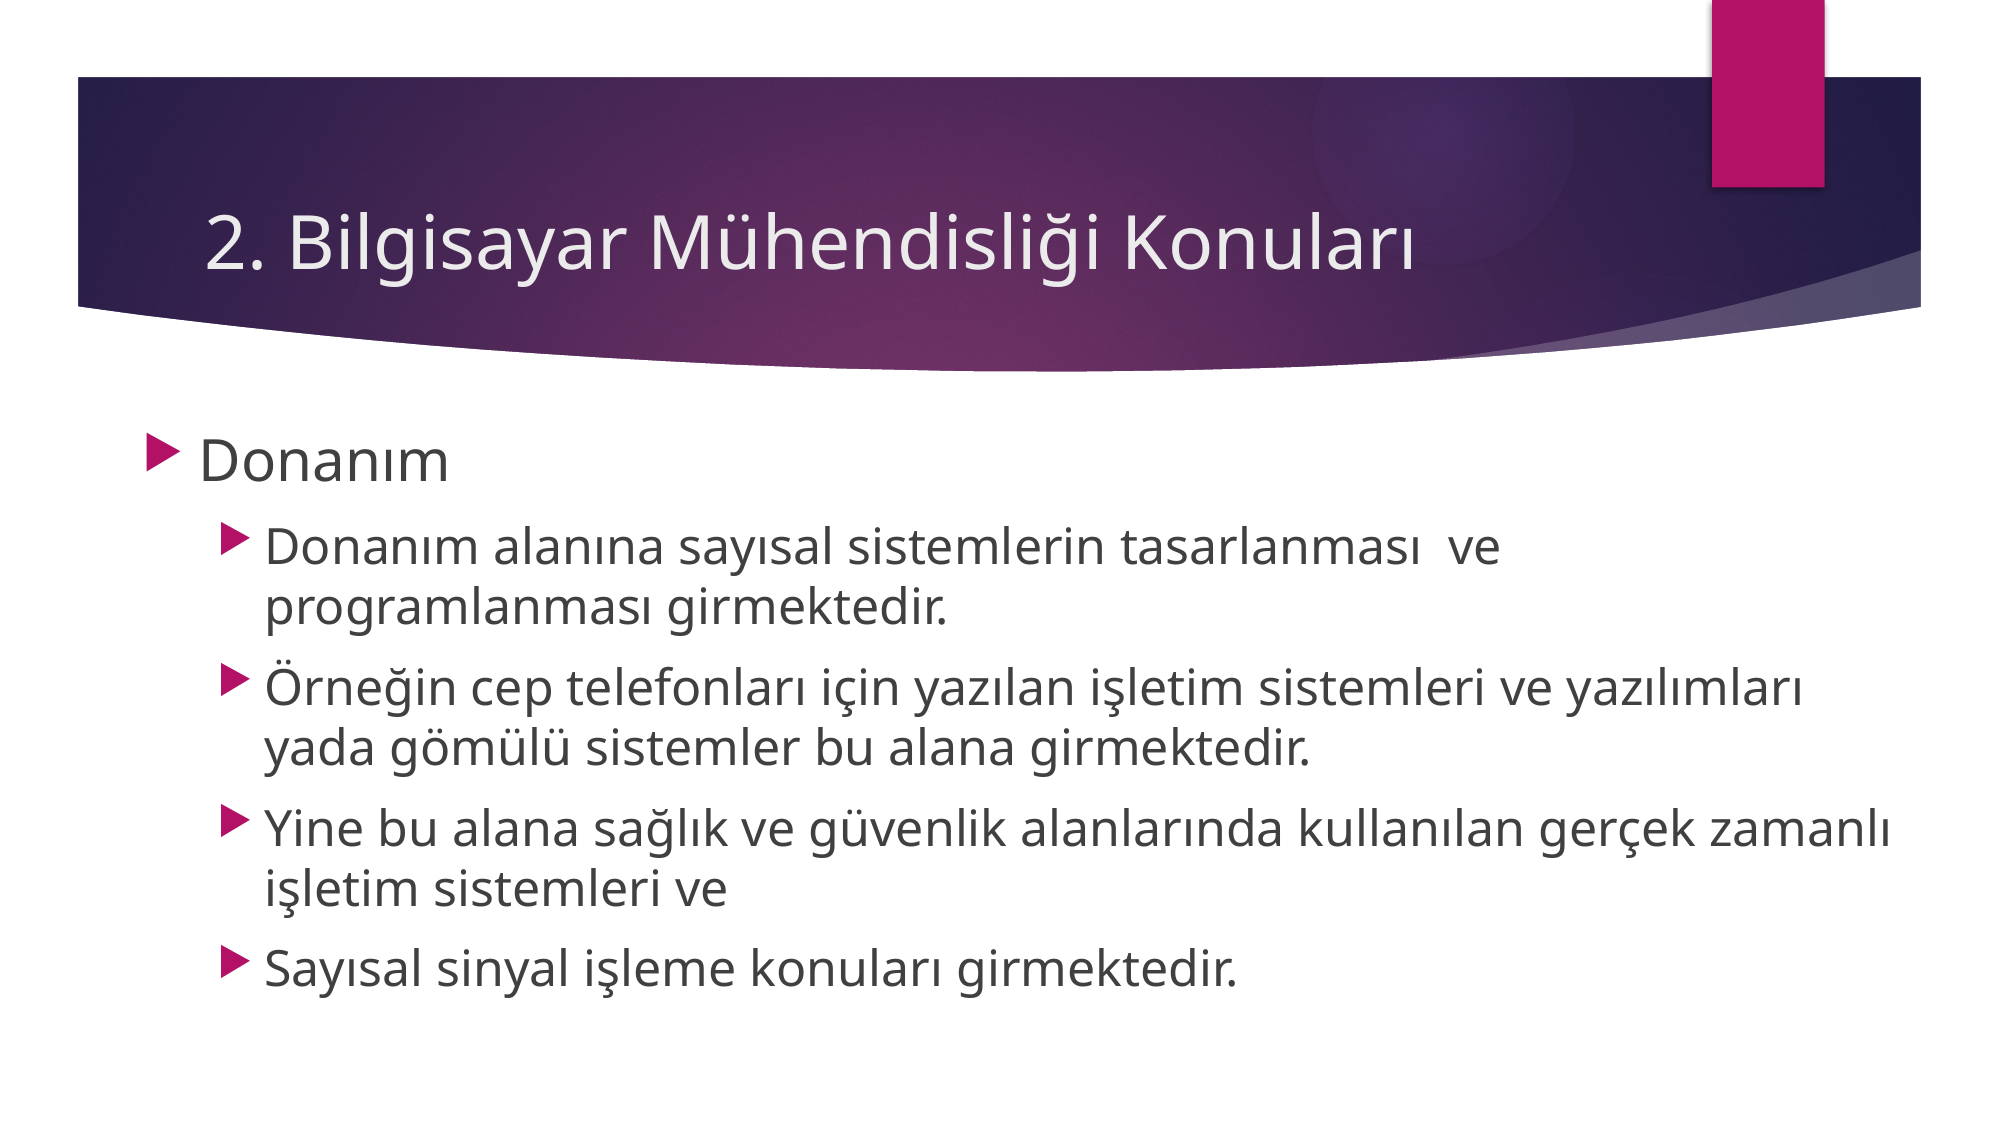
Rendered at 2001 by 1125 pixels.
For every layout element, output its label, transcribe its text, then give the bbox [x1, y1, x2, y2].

list Donanım Donanım alanına sayısal sistemlerin tasarlanması ve programlanması girmektedir. Örneğin cep telefonları için yazılan işletim sistemleri ve yazılımları yada gömülü sistemler bu alana girmektedir. Yine bu alana sağlık ve güvenlik alanlarında kullanılan gerçek zamanlı işletim sistemleri ve Sayısal sinyal işleme konuları girmektedir. [127, 416, 1919, 1097]
title 2. Bilgisayar Mühendisliği Konuları [189, 159, 1627, 320]
